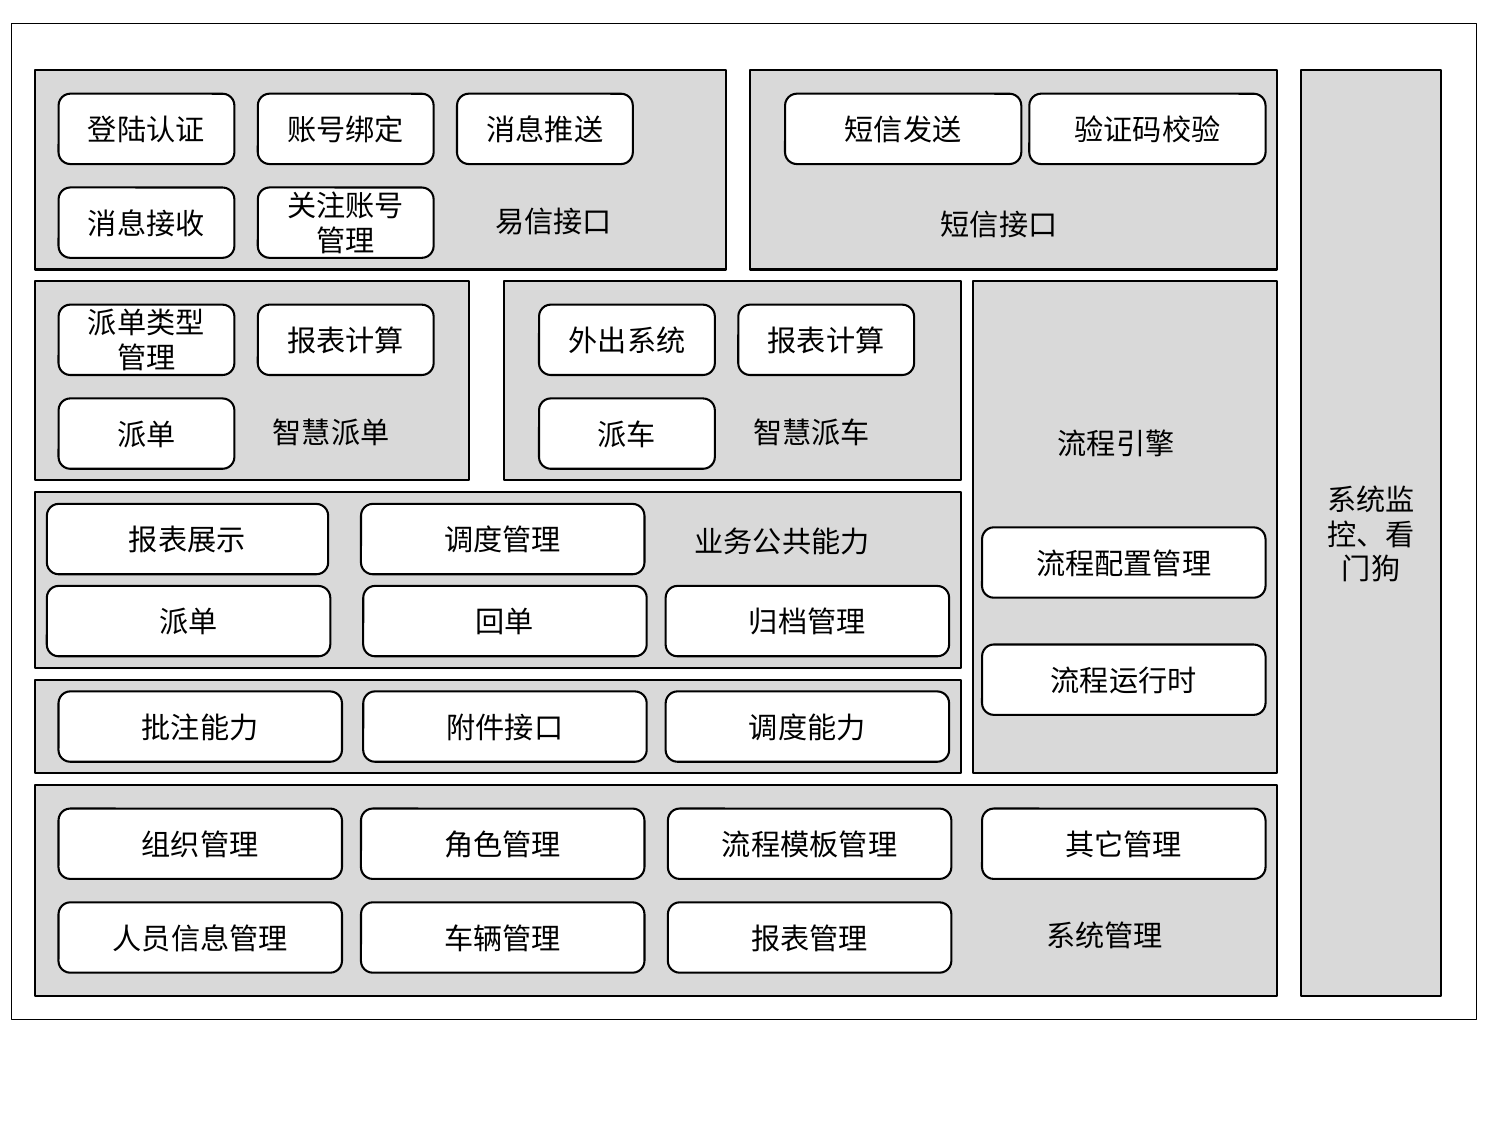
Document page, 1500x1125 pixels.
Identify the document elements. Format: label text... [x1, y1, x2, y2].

text_box 验证码校验 [1027, 91, 1268, 167]
text_box 人员信息管理 [56, 900, 345, 975]
text_box 批注能力 [56, 689, 345, 764]
text_box [33, 68, 729, 272]
text_box 派单 [56, 396, 237, 471]
text_box [33, 783, 1279, 998]
text_box 短信接口 [925, 199, 1114, 249]
text_box 流程运行时 [979, 642, 1268, 717]
text_box 派单 [44, 583, 333, 659]
text_box 派单类型管理 [56, 302, 237, 378]
text_box 系统管理 [1031, 910, 1243, 961]
text_box 消息推送 [454, 91, 635, 167]
text_box 流程模板管理 [665, 806, 954, 882]
text_box 报表计算 [255, 302, 436, 378]
text_box 智慧派车 [738, 406, 926, 457]
text_box 账号绑定 [255, 91, 436, 167]
text_box 调度管理 [358, 501, 647, 577]
text_box 易信接口 [480, 195, 668, 246]
text_box 消息接收 [56, 185, 237, 260]
text_box [33, 490, 963, 670]
text_box 系统监控、看门狗 [1299, 68, 1443, 998]
text_box 车辆管理 [358, 900, 647, 975]
text_box 登陆认证 [56, 91, 237, 167]
text_box 业务公共能力 [679, 515, 904, 566]
text_box 外出系统 [536, 302, 717, 378]
text_box [33, 279, 471, 482]
text_box 调度能力 [663, 689, 952, 764]
text_box 派车 [536, 396, 717, 471]
text_box 智慧派单 [257, 406, 446, 457]
text_box 报表展示 [44, 501, 331, 577]
text_box 角色管理 [358, 806, 647, 882]
text_box 报表管理 [665, 900, 954, 975]
text_box 附件接口 [361, 689, 649, 764]
text_box [748, 68, 1279, 272]
text_box 组织管理 [56, 806, 345, 882]
text_box 流程引擎 [1042, 418, 1231, 468]
text_box [502, 279, 963, 482]
text_box 报表计算 [736, 302, 917, 378]
text_box 回单 [361, 583, 649, 659]
text_box [10, 21, 1479, 1022]
text_box 关注账号管理 [255, 185, 436, 260]
text_box 短信发送 [782, 91, 1024, 167]
text_box 其它管理 [979, 806, 1268, 882]
text_box 归档管理 [663, 583, 952, 659]
text_box 流程配置管理 [979, 525, 1268, 600]
